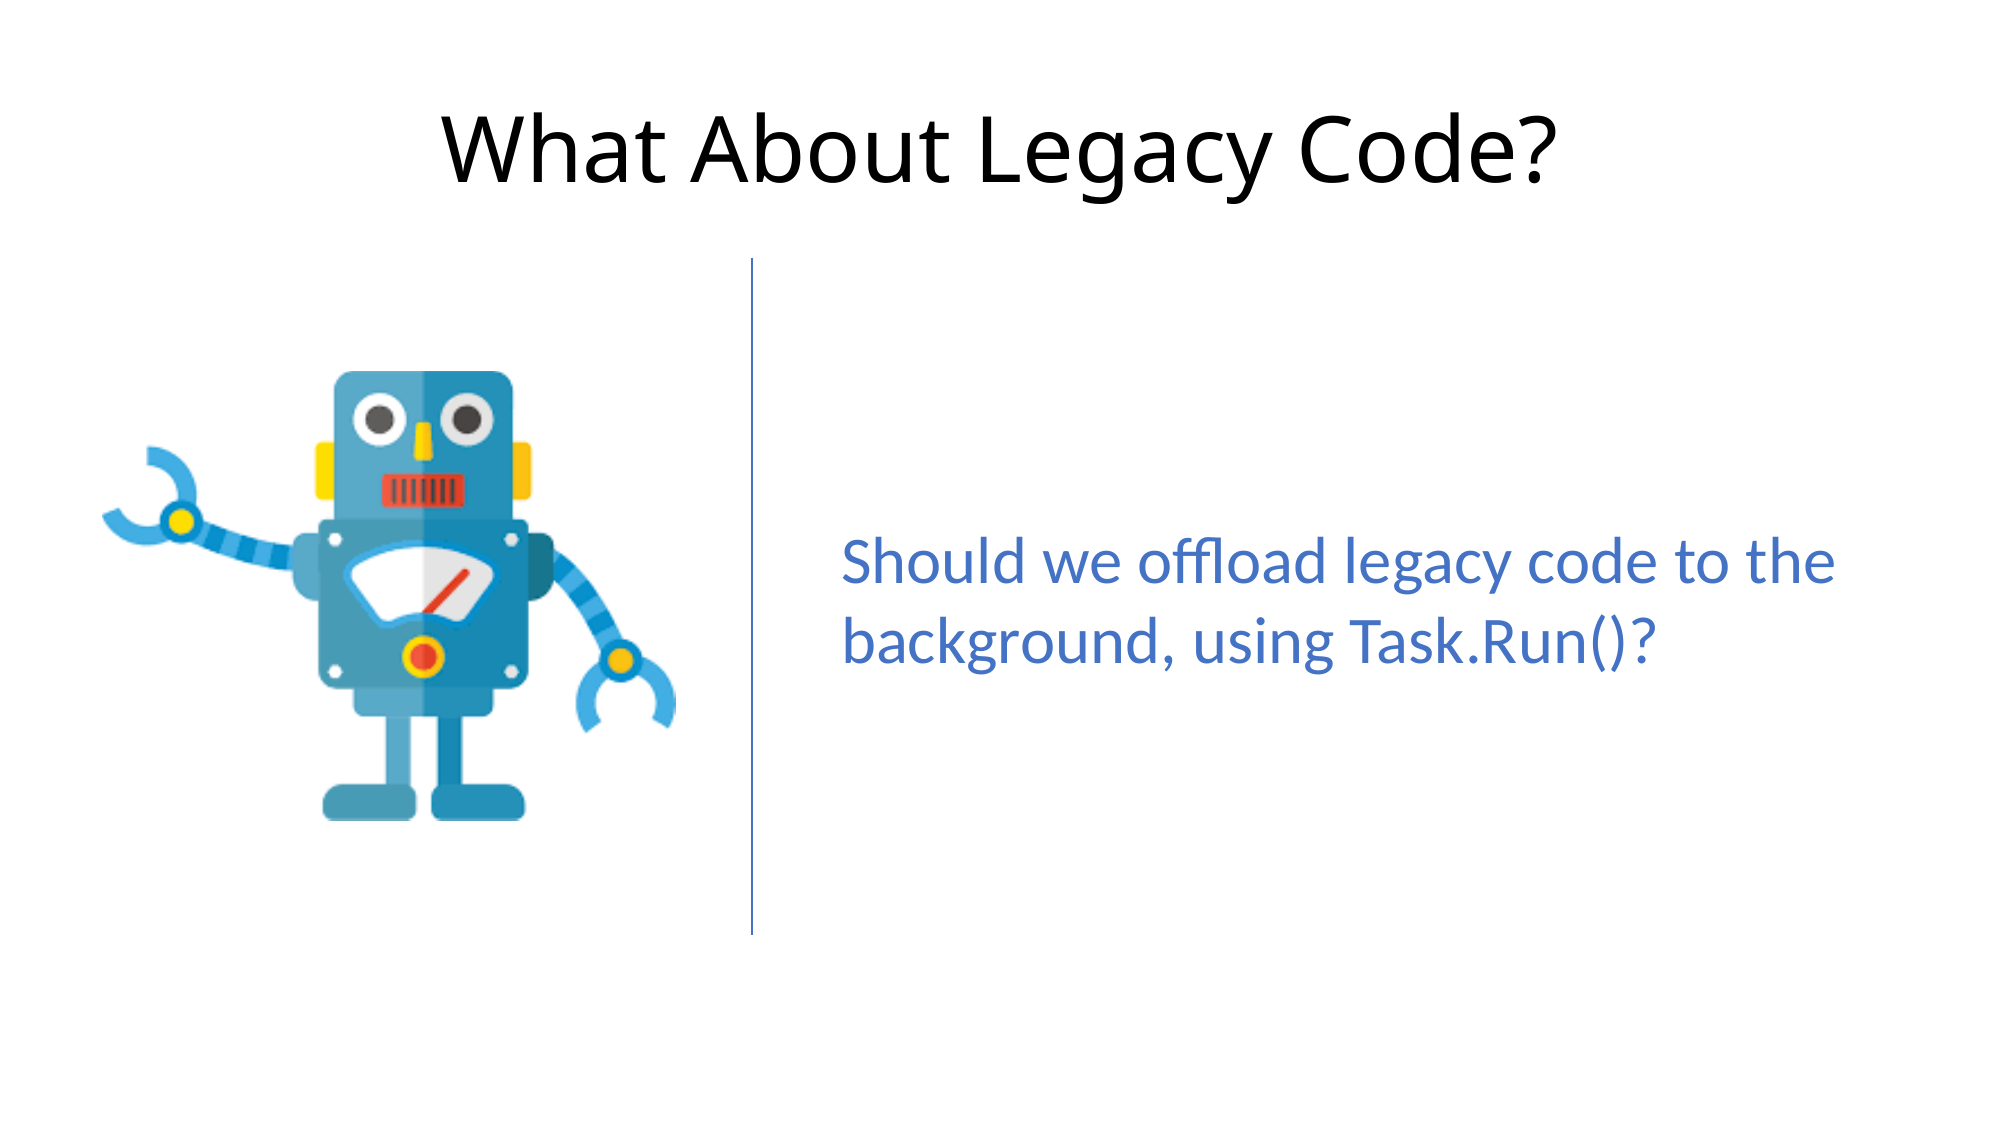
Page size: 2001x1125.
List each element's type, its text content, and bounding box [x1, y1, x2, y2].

title What About Legacy Code? [115, 95, 1885, 168]
list Should we offload legacy code to the background, using Task.Run()? [826, 257, 1938, 936]
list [102, 371, 676, 821]
